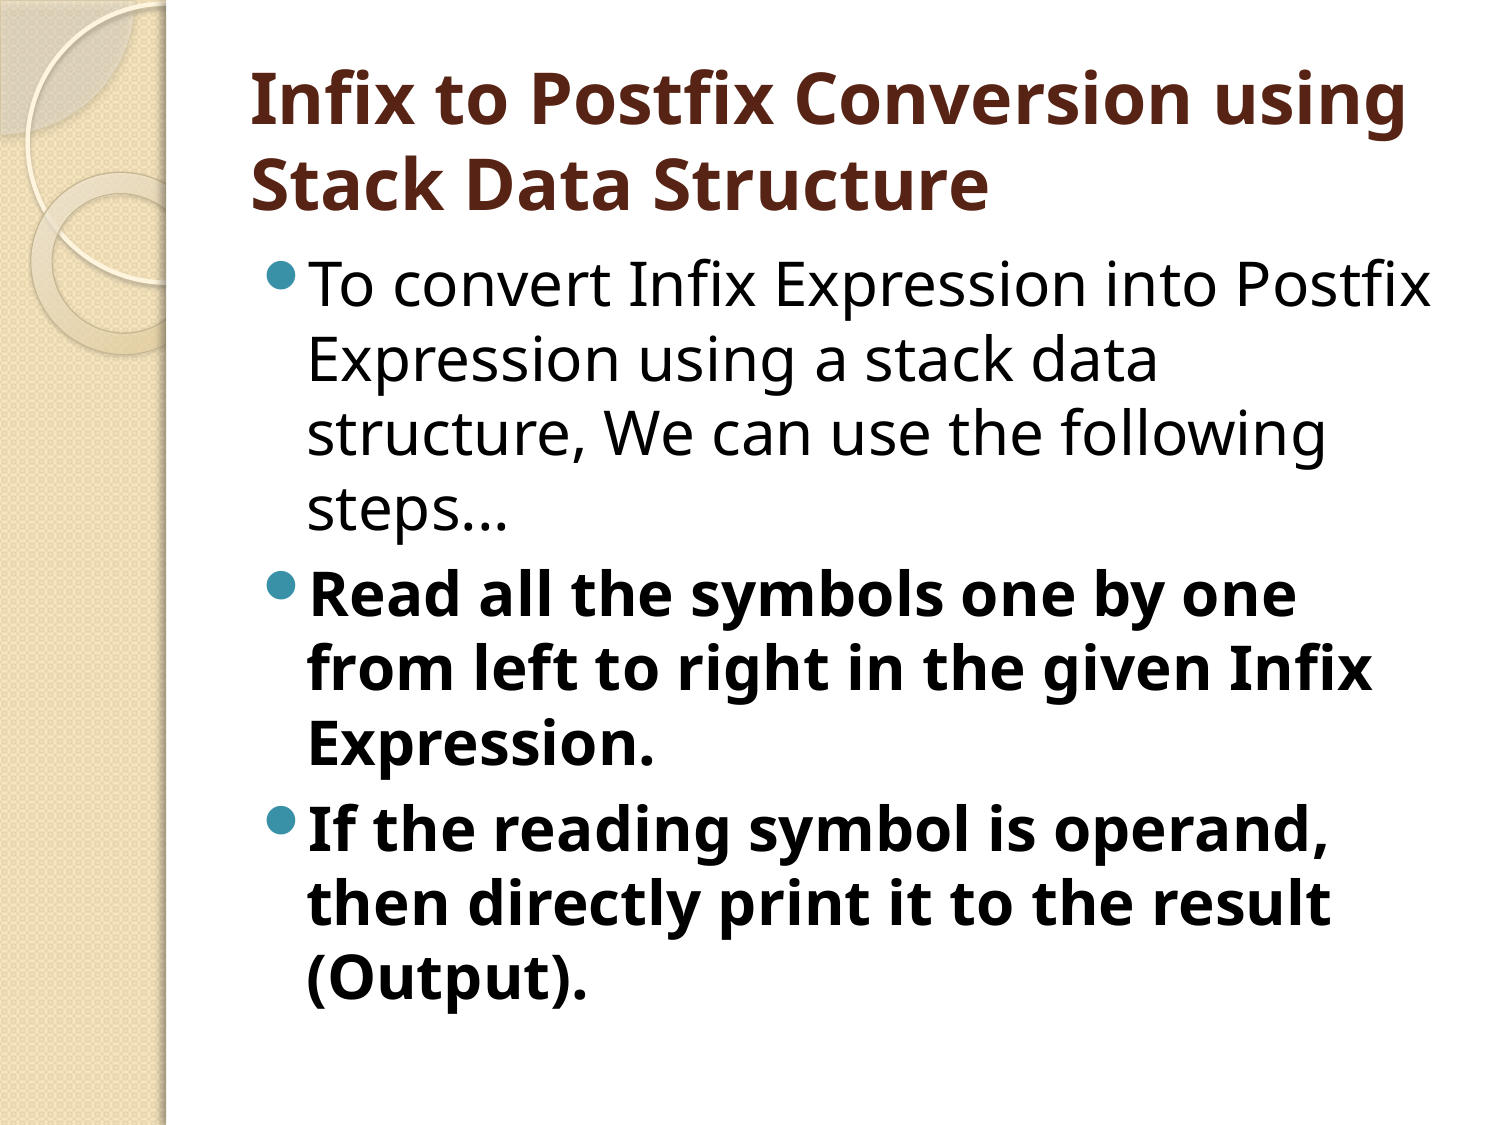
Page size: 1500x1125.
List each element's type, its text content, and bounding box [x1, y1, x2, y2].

title Infix to Postfix Conversion using Stack Data Structure [235, 45, 1466, 233]
list To convert Infix Expression into Postfix Expression using a stack data structure, We can use the following steps... Read all the symbols one by one from left to right in the given Infix Expression. If the reading symbol is operand, then directly print it to the result (Output). [235, 237, 1466, 1025]
